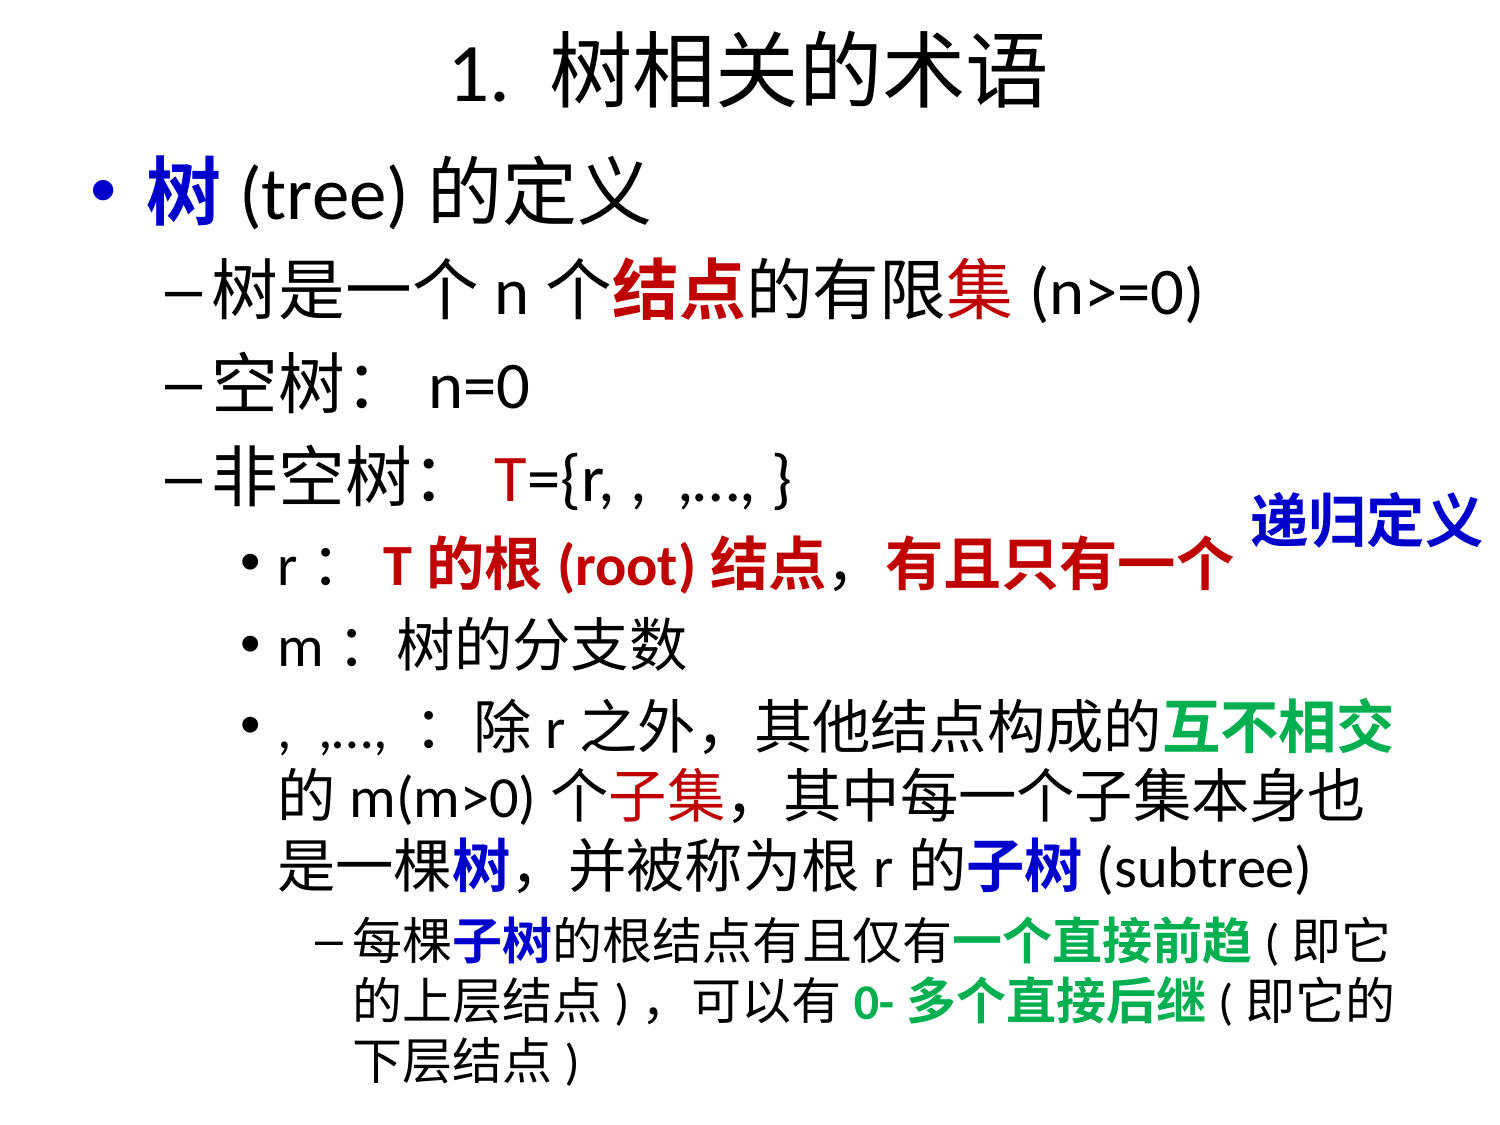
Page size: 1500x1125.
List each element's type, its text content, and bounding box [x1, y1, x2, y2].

title 1. 树相关的术语 [73, 0, 1424, 138]
text_box 递归定义 [1235, 476, 1499, 562]
